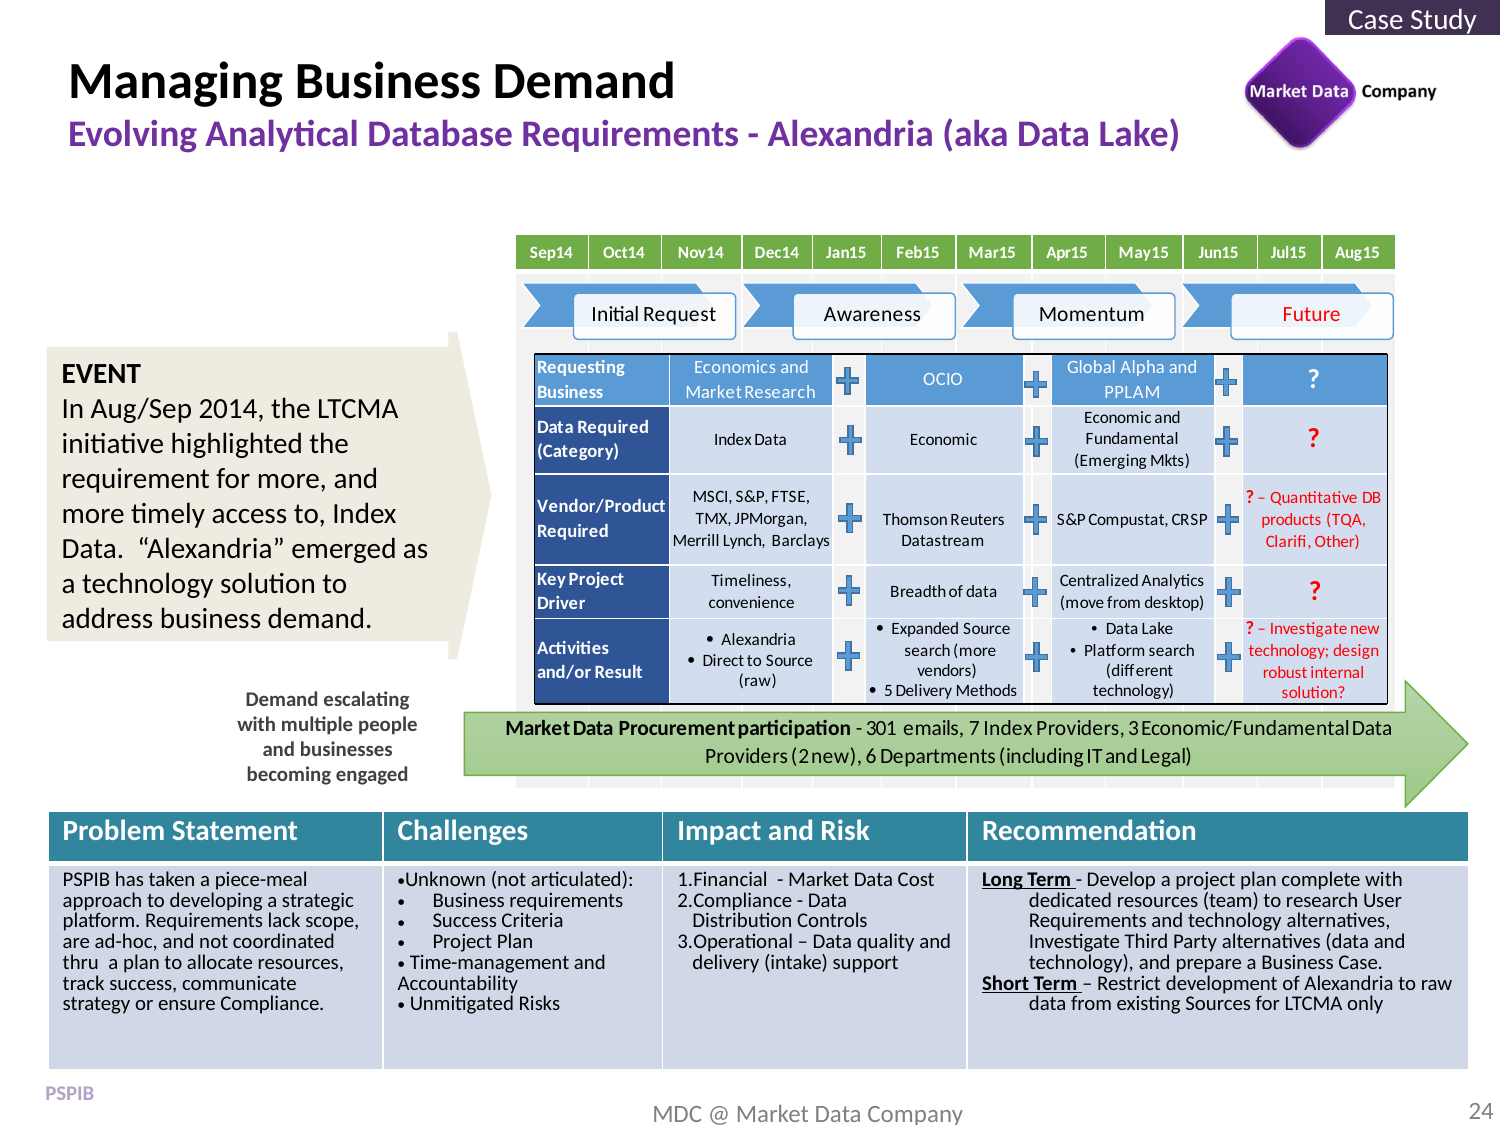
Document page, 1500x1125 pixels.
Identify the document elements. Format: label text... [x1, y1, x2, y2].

text_box EVENT In Aug/Sep 2014, the LTCMA initiative highlighted the requirement for more, and more timely access to, Index Data. “Alexandria” emerged as a technology solution to address business demand. [46, 346, 446, 642]
table_header Impact and Risk [663, 818, 966, 861]
table_cell Long Term - Develop a project plan complete with dedicated resources (team) to research User Requirements and technology alternatives, Investigate Third Party alternatives (data and technology), and prepare a Business Case. Short Term – Restrict development of Alexandria to raw data from existing Sources for LTCMA only [968, 866, 1468, 1069]
table_header Challenges [384, 812, 662, 861]
text_box MDC @ Market Data Company [637, 1089, 1078, 1121]
title Managing Business Demand Evolving Analytical Database Requirements - Alexandria (aka Data Lake) [53, 16, 1424, 185]
text_box Case Study [1323, 0, 1500, 37]
table_cell Financial - Market Data Cost Compliance - Data Distribution Controls Operational – Data quality and delivery (intake) support [663, 866, 966, 1069]
table_cell PSPIB has taken a piece-meal approach to developing a strategic platform. Requirements lack scope, are ad-hoc, and not coordinated thru a plan to allocate resources, track success, communicate strategy or ensure Compliance. [49, 866, 382, 1069]
table_header Recommendation [968, 817, 1468, 861]
picture [461, 216, 1469, 810]
table_header Problem Statement [49, 812, 382, 861]
text_box 24 [1453, 1087, 1500, 1125]
text_box [446, 329, 456, 662]
picture [1237, 29, 1448, 156]
text_box PSPIB [30, 1072, 115, 1112]
table_cell Unknown (not articulated): Business requirements Success Criteria Project Plan Time-management and Accountability Unmitigated Risks [384, 866, 662, 1069]
text_box Demand escalating with multiple people and businesses becoming engaged [211, 680, 456, 791]
